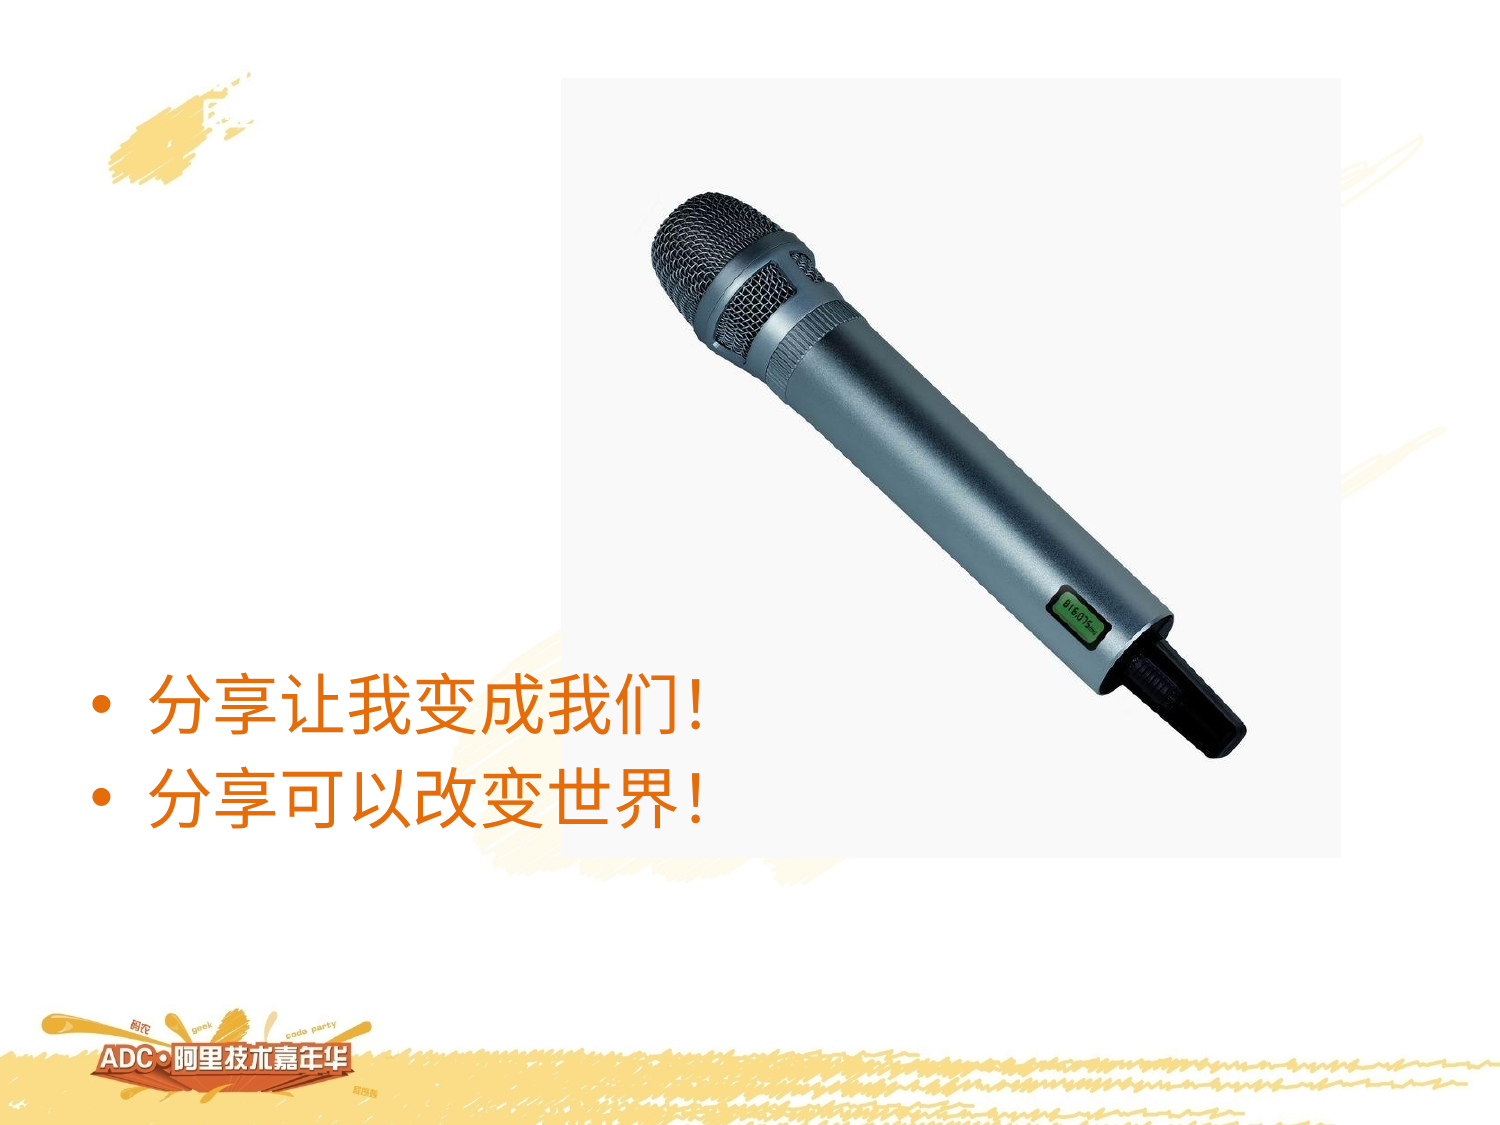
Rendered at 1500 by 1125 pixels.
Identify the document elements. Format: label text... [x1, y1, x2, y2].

picture [0, 0, 1500, 1125]
list 分享让我变成我们！ 分享可以改变世界！ [75, 262, 1425, 1005]
